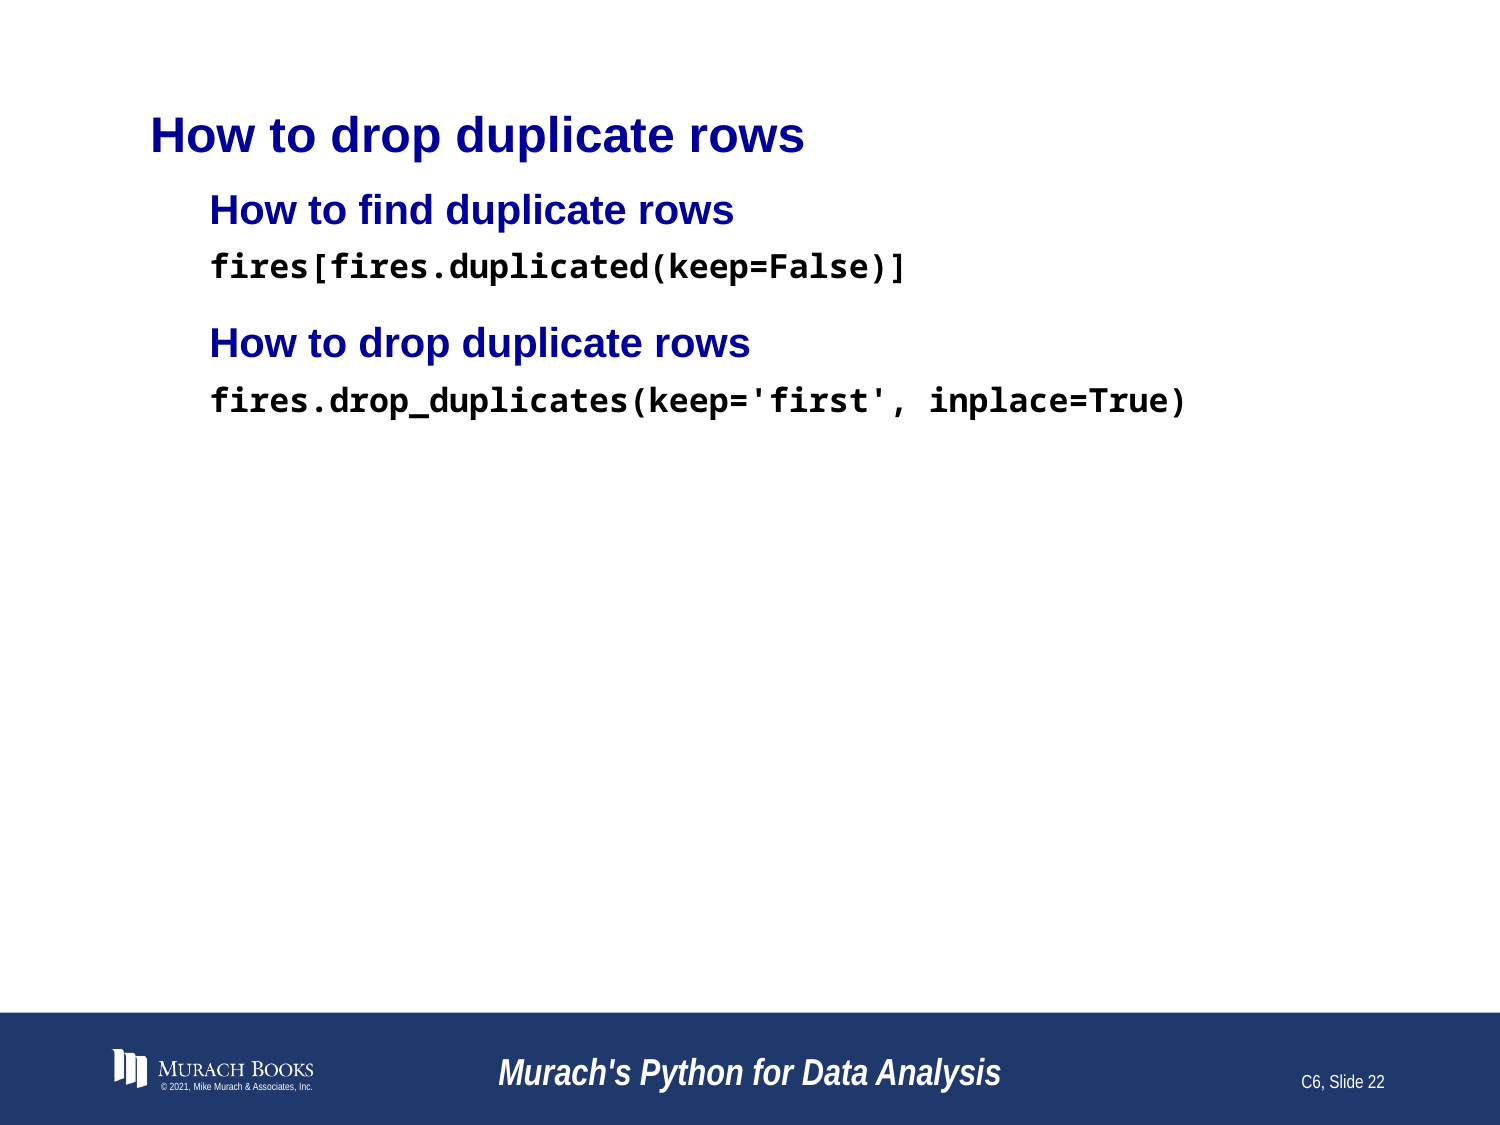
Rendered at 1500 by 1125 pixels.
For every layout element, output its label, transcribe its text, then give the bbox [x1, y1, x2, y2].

title How to drop duplicate rows [150, 102, 1350, 164]
slide_number Murach's Python for Data Analysis [463, 1025, 1050, 1100]
slide_number C6, Slide 22 [1087, 1025, 1400, 1100]
footer © 2021, Mike Murach & Associates, Inc. [12, 1025, 463, 1100]
list How to find duplicate rows fires[fires.duplicated(keep=False)] How to drop duplicate rows fires.drop_duplicates(keep='first', inplace=True) [137, 174, 1350, 975]
